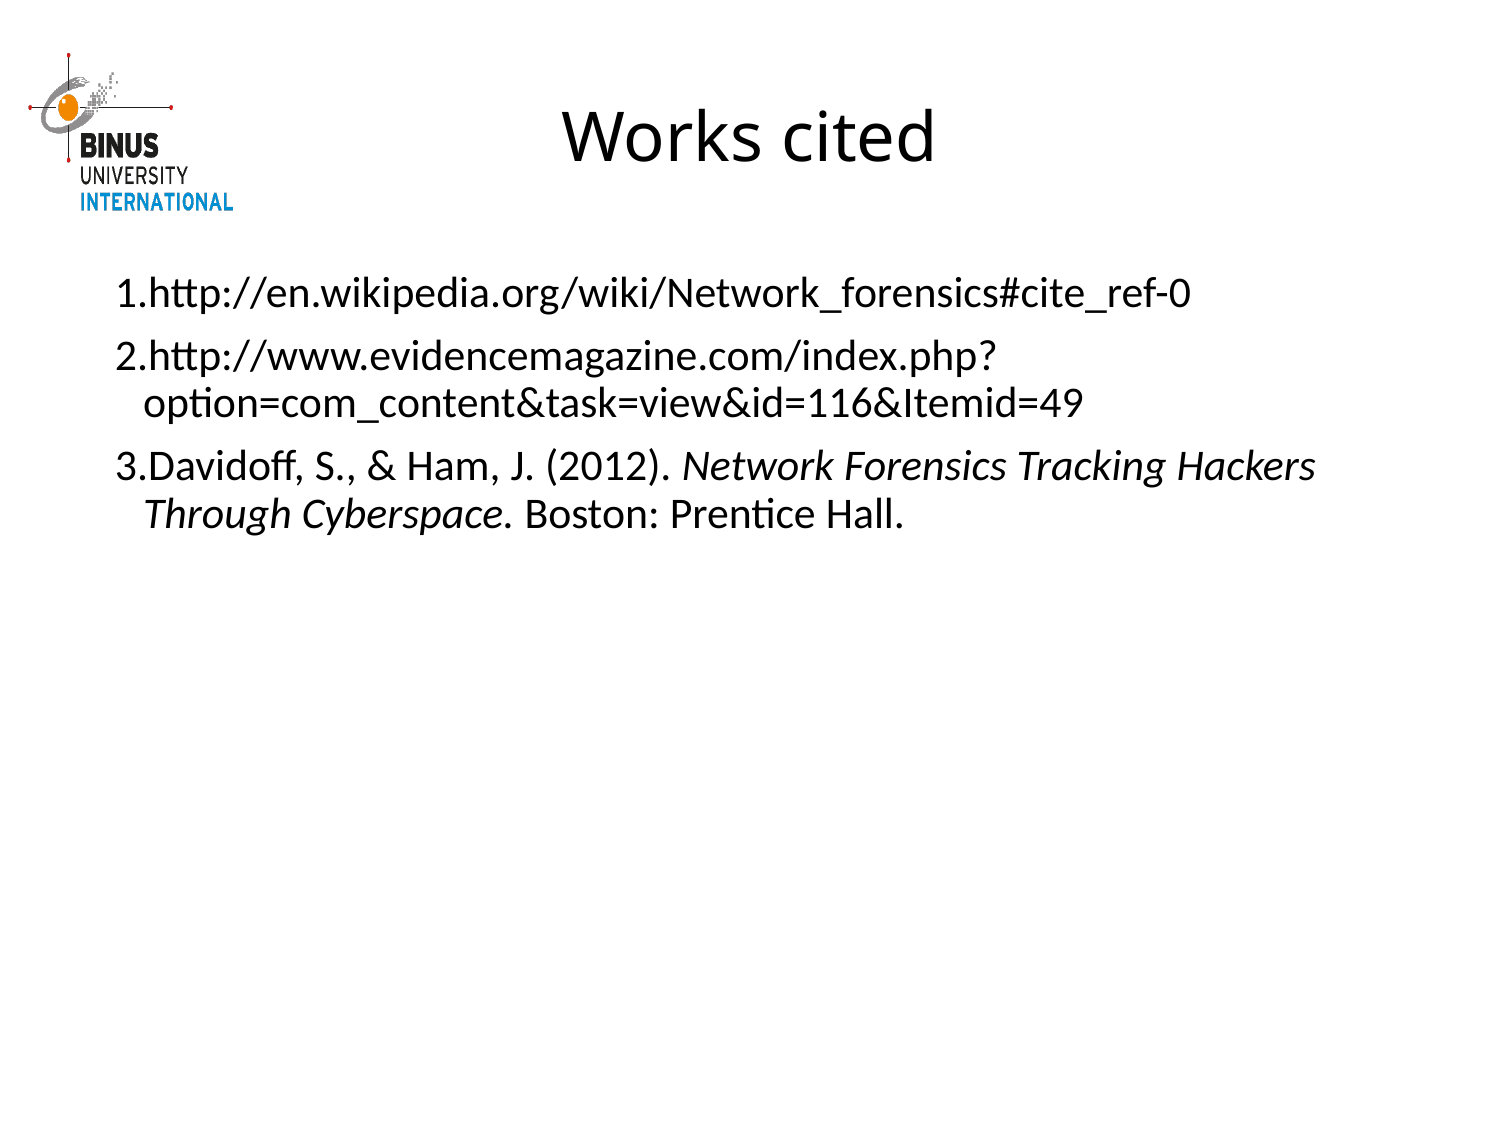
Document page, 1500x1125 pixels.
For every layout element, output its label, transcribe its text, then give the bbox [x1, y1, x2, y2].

picture [0, 0, 261, 269]
title Works cited [99, 45, 1400, 233]
list http://en.wikipedia.org/wiki/Network_forensics#cite_ref-0 http://www.evidencemagazine.com/index.php?option=com_content&task=view&id=116&Itemid=49 Davidoff, S., & Ham, J. (2012). Network Forensics Tracking Hackers Through Cyberspace. Boston: Prentice Hall. [99, 262, 1400, 938]
